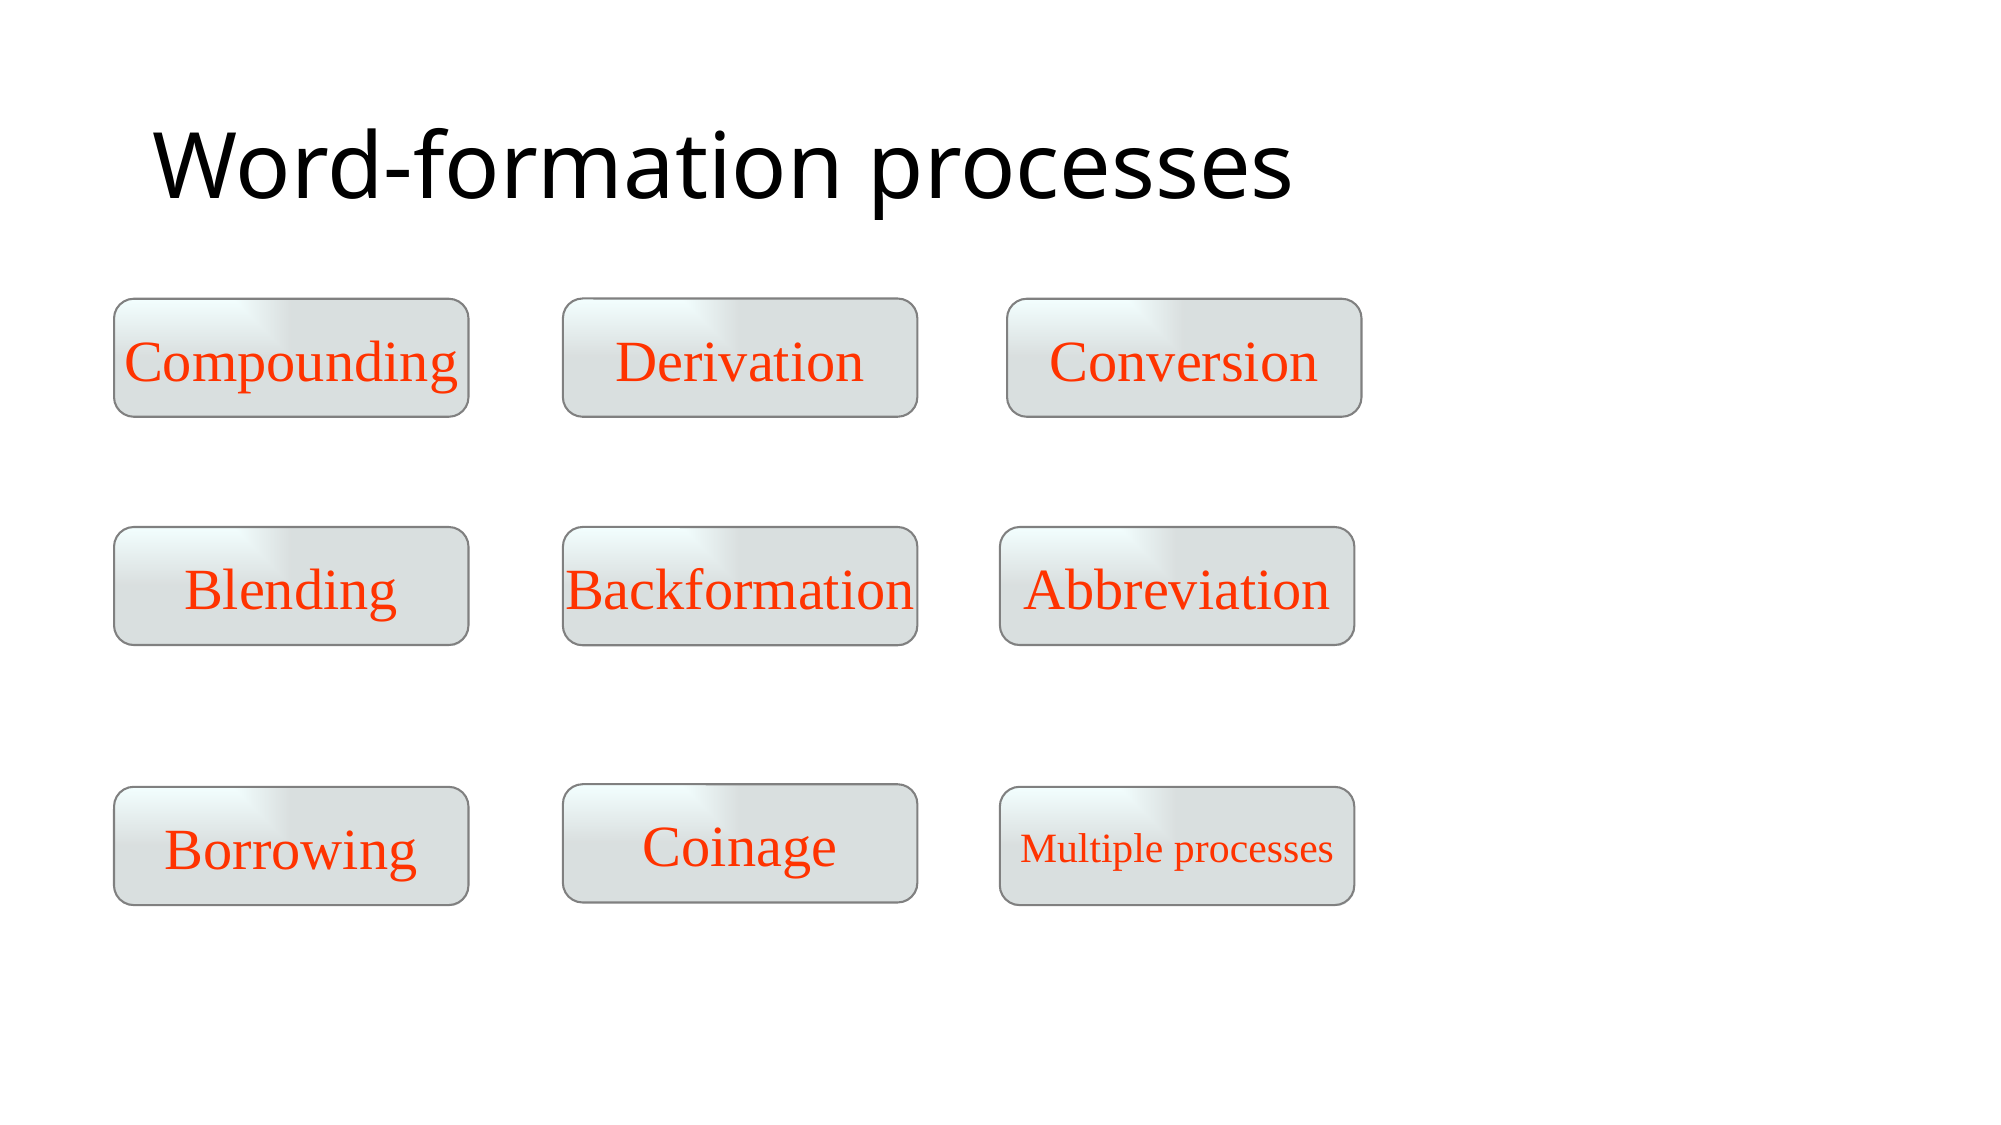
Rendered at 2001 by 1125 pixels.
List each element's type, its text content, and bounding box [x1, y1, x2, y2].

text_box Borrowing [113, 786, 469, 906]
text_box Derivation [562, 298, 918, 417]
text_box Compounding [114, 298, 469, 417]
text_box Backformation [562, 526, 918, 646]
text_box Abbreviation [999, 527, 1355, 646]
text_box Multiple processes [999, 786, 1355, 906]
text_box Coinage [562, 784, 918, 903]
text_box Blending [114, 527, 469, 646]
title Word-formation processes [137, 59, 1863, 278]
text_box Conversion [1007, 298, 1362, 417]
